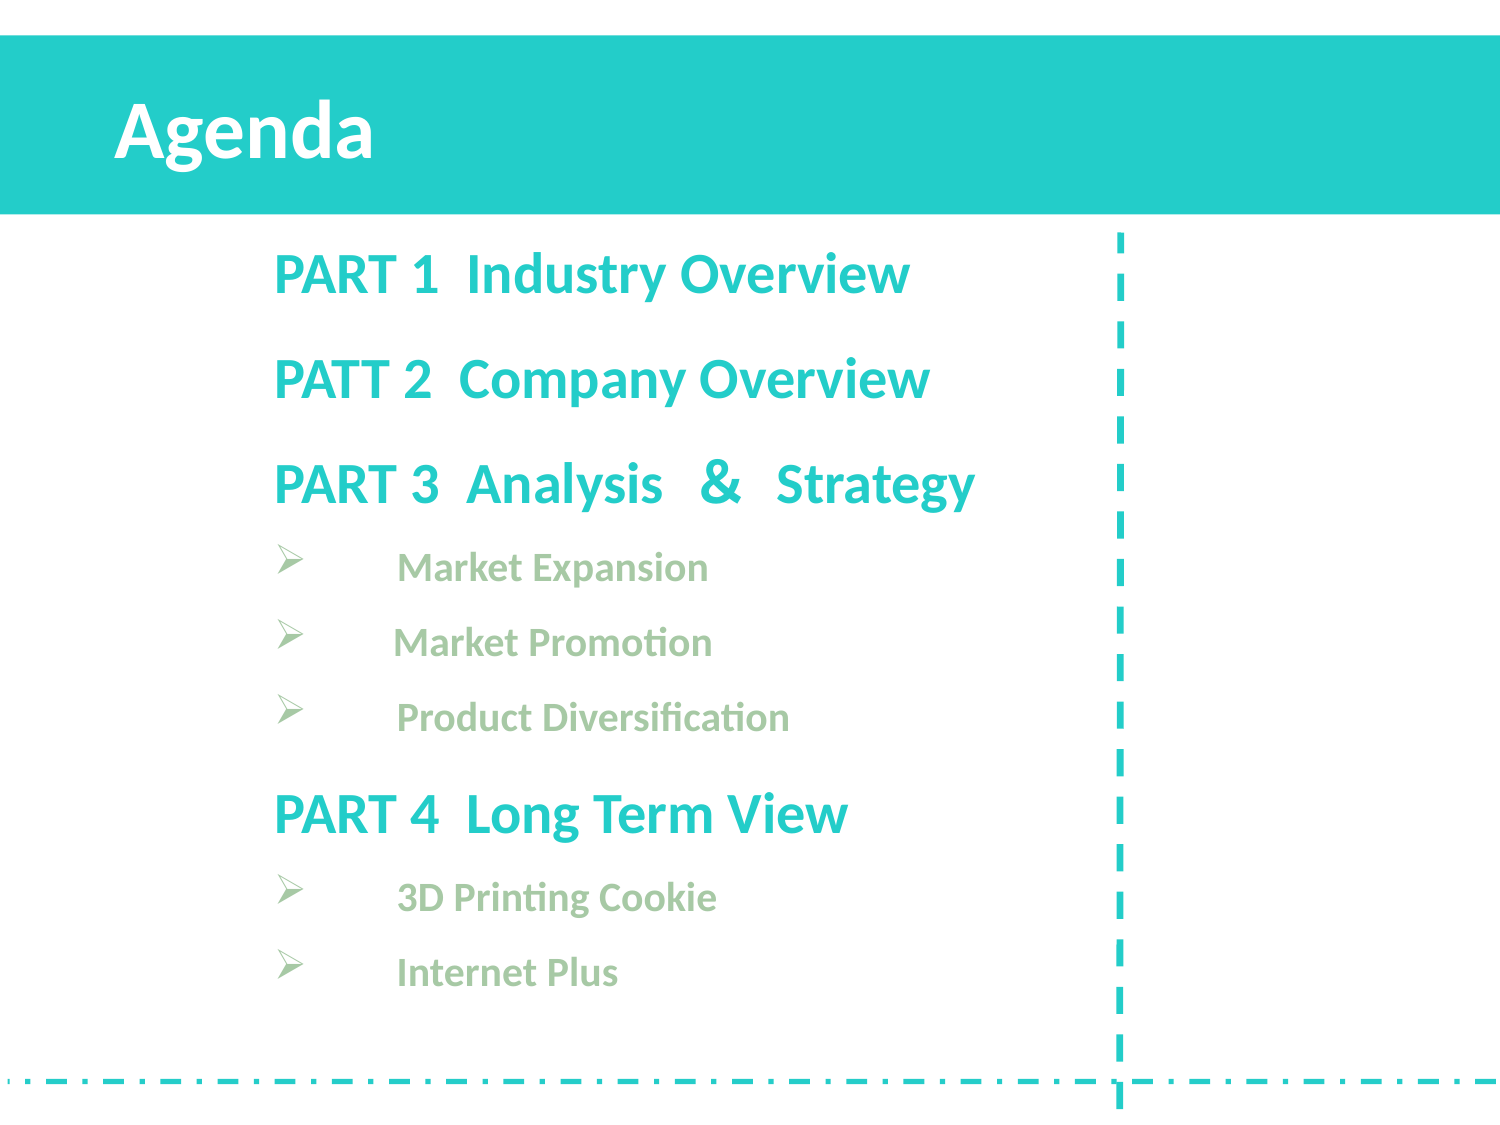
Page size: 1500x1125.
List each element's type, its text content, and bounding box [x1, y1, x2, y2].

text_box PART 1 Industry Overview PATT 2 Company Overview PART 3 Analysis ＆ Strategy Market Expansion Market Promotion Product Diversification PART 4 Long Term View 3D Printing Cookie Internet Plus [259, 192, 1125, 1002]
text_box Agenda [0, 35, 1500, 215]
